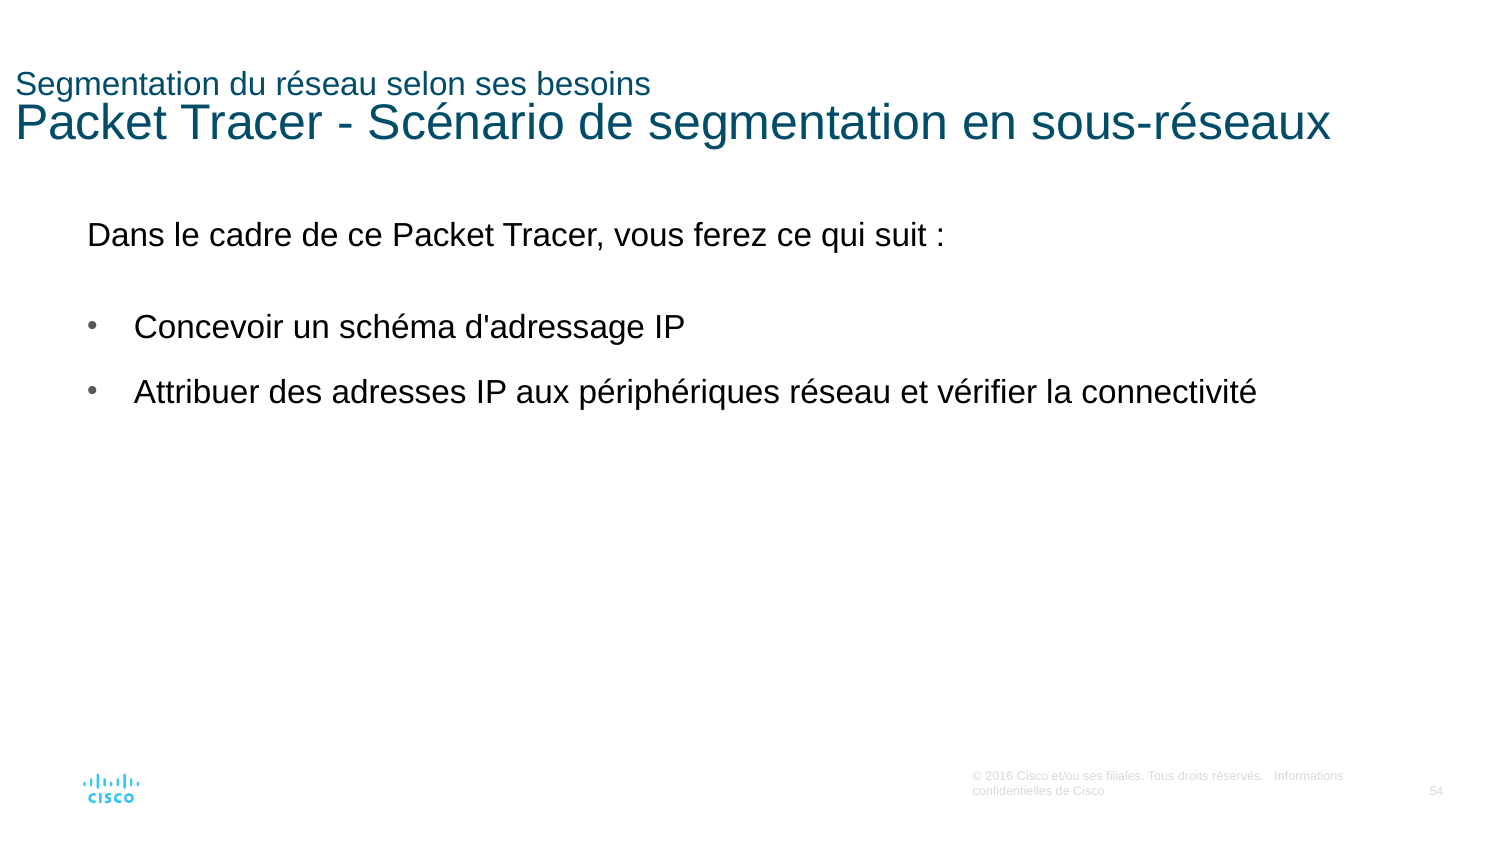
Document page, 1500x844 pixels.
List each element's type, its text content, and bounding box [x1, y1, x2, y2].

list Dans le cadre de ce Packet Tracer, vous ferez ce qui suit : Concevoir un schéma d'adressage IP Attribuer des adresses IP aux périphériques réseau et vérifier la connectivité [72, 205, 1431, 710]
title Segmentation du réseau selon ses besoins Packet Tracer - Scénario de segmentation en sous-réseaux [0, 49, 1369, 170]
